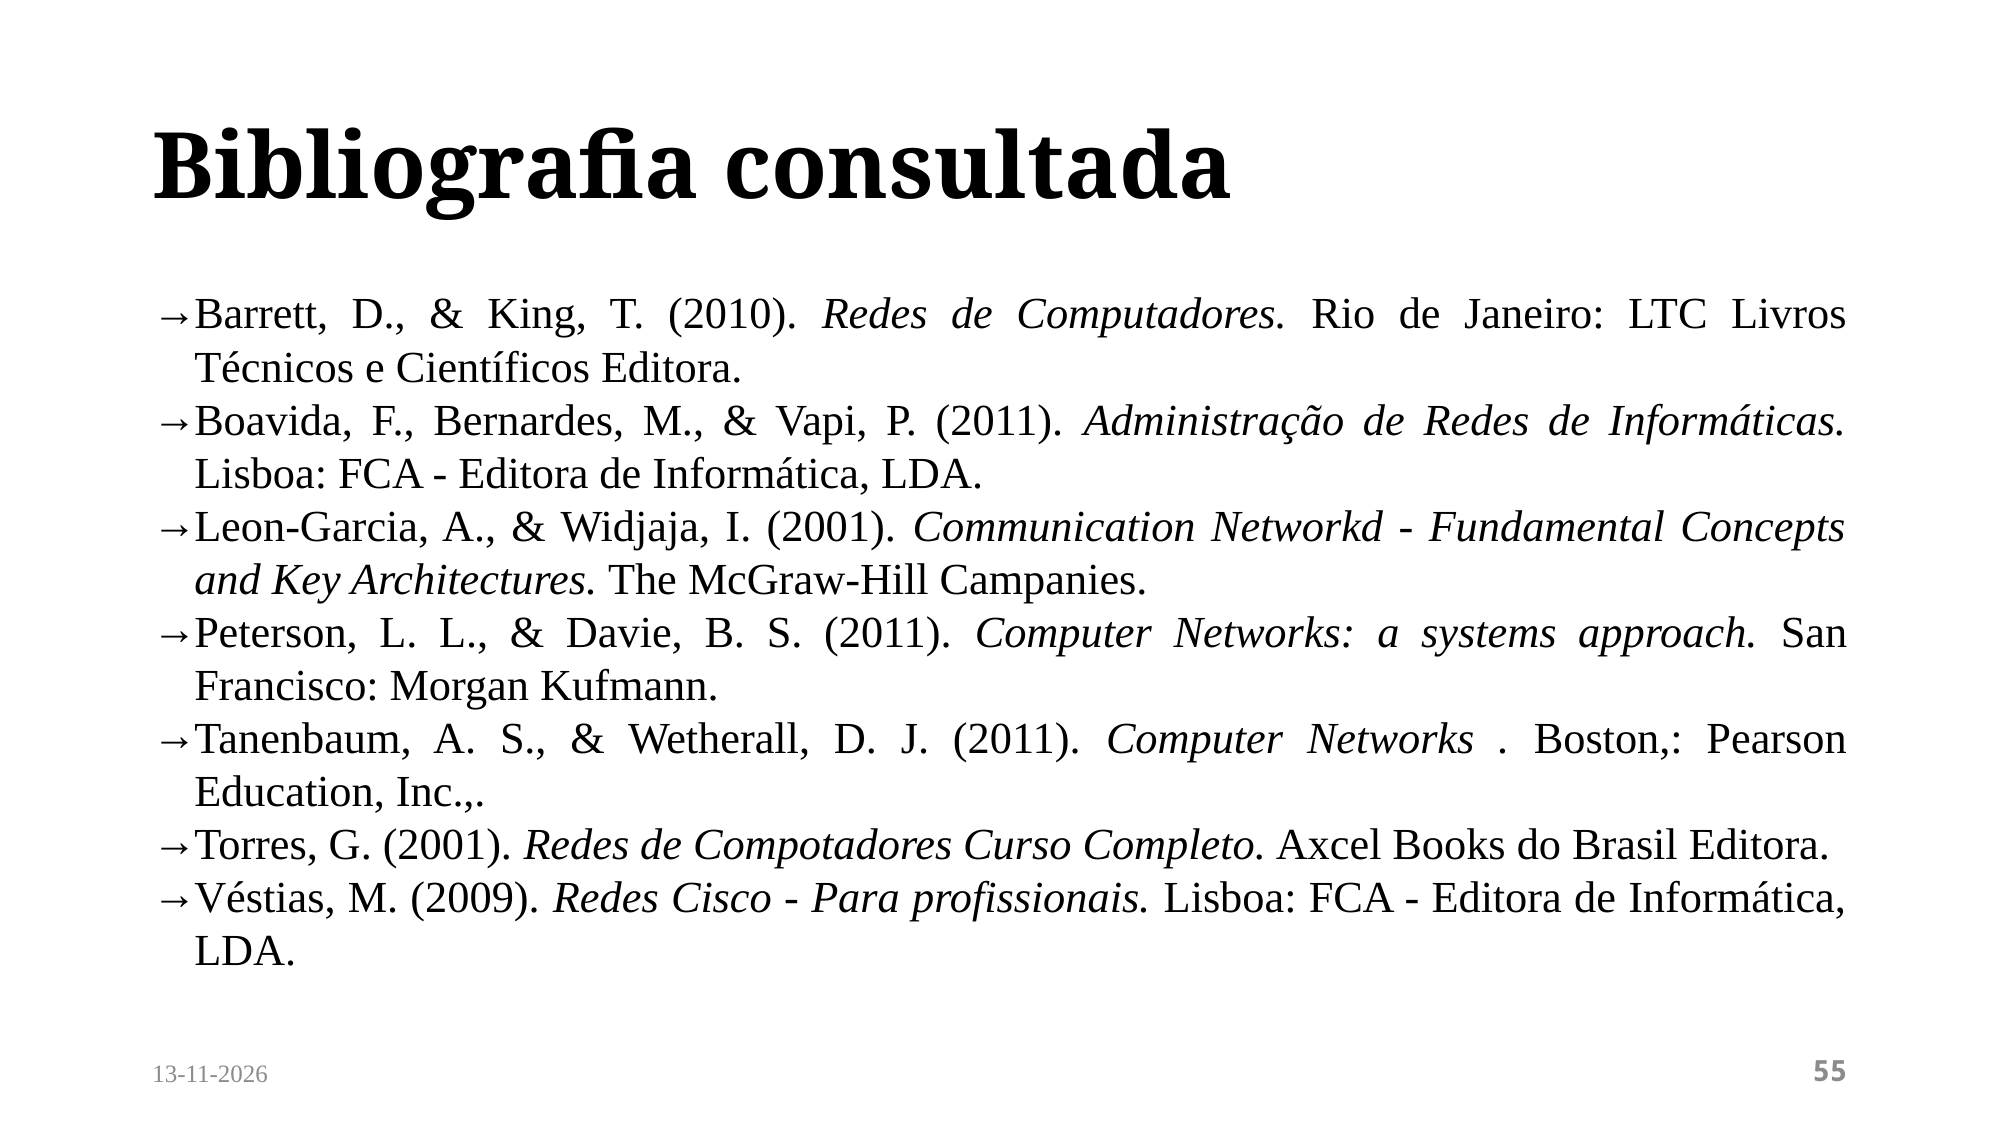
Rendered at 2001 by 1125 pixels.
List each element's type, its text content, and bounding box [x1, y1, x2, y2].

title Bibliografia consultada [137, 59, 1863, 277]
list Barrett, D., & King, T. (2010). Redes de Computadores. Rio de Janeiro: LTC Livros Técnicos e Científicos Editora. Boavida, F., Bernardes, M., & Vapi, P. (2011). Administração de Redes de Informáticas. Lisboa: FCA - Editora de Informática, LDA. Leon-Garcia, A., & Widjaja, I. (2001). Communication Networkd - Fundamental Concepts and Key Architectures. The McGraw-Hill Campanies. Peterson, L. L., & Davie, B. S. (2011). Computer Networks: a systems approach. San Francisco: Morgan Kufmann. Tanenbaum, A. S., & Wetherall, D. J. (2011). Computer Networks . Boston,: Pearson Education, Inc.,. Torres, G. (2001). Redes de Compotadores Curso Completo. Axcel Books do Brasil Editora. Véstias, M. (2009). Redes Cisco - Para profissionais. Lisboa: FCA - Editora de Informática, LDA. [137, 277, 1863, 992]
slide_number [137, 1042, 588, 1103]
slide_number 55 [1412, 1042, 1863, 1103]
